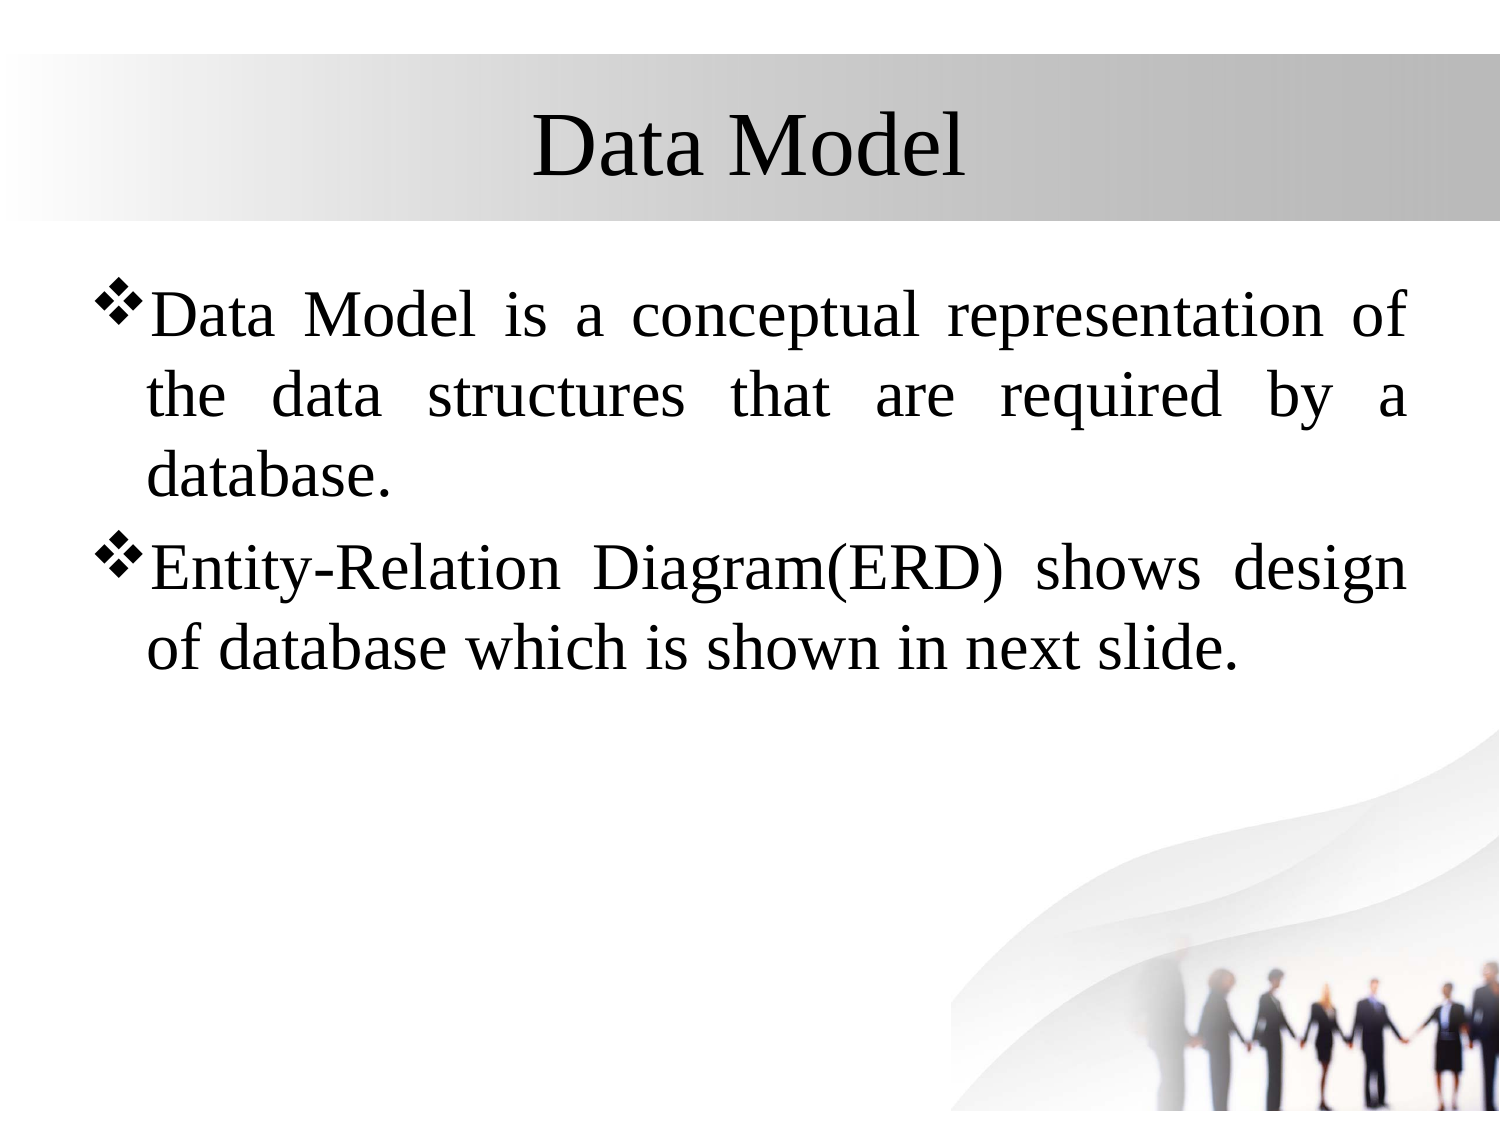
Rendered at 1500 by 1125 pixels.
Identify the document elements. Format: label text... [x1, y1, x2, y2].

title Data Model [74, 44, 1426, 233]
picture [951, 728, 1499, 1111]
list Data Model is a conceptual representation of the data structures that are required by a database. Entity-Relation Diagram(ERD) shows design of database which is shown in next slide. [74, 262, 1426, 1006]
